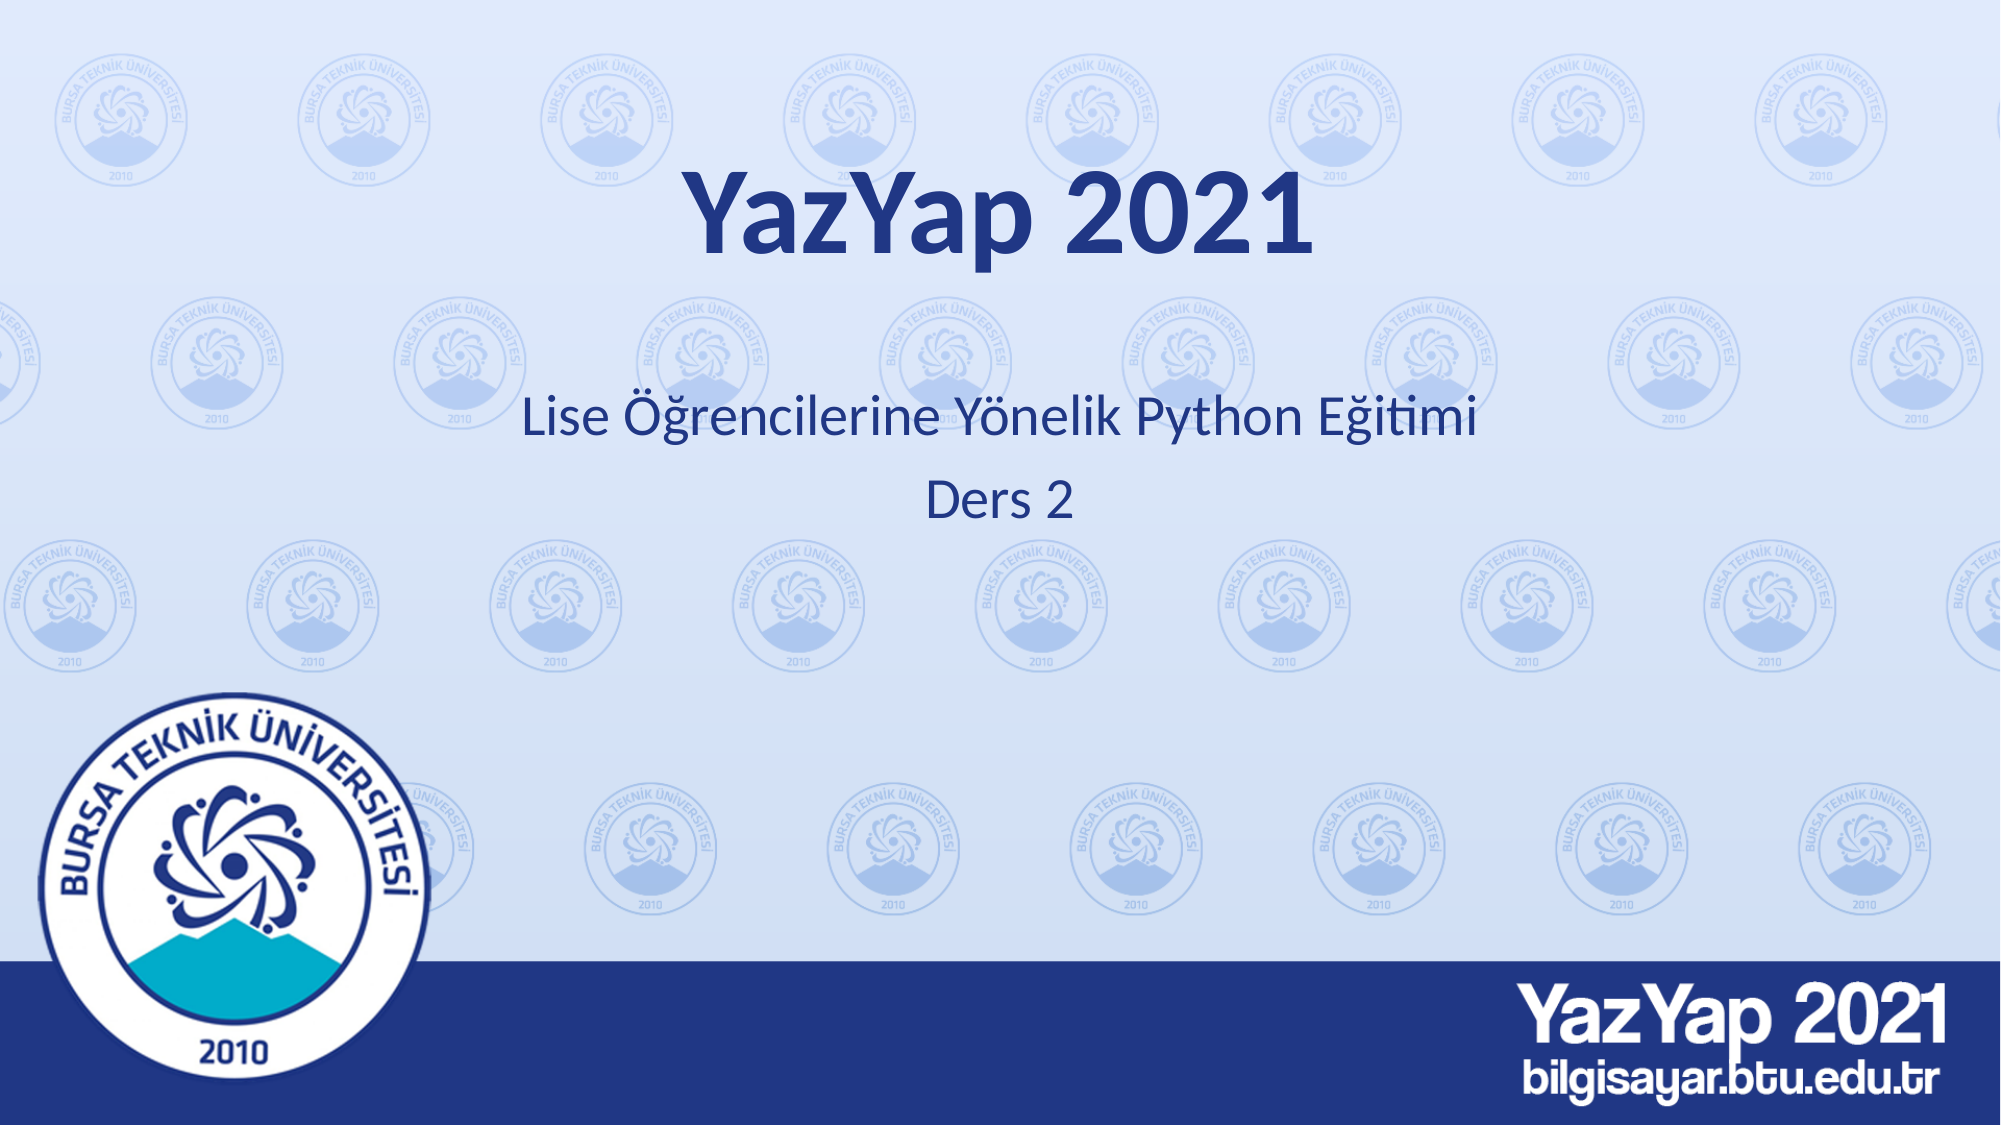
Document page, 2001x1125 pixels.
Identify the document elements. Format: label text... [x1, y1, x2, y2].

picture [0, 0, 2001, 1125]
title YazYap 2021 [249, 125, 1750, 289]
subtitle Lise Öğrencilerine Yönelik Python Eğitimi Ders 2 [249, 377, 1750, 662]
